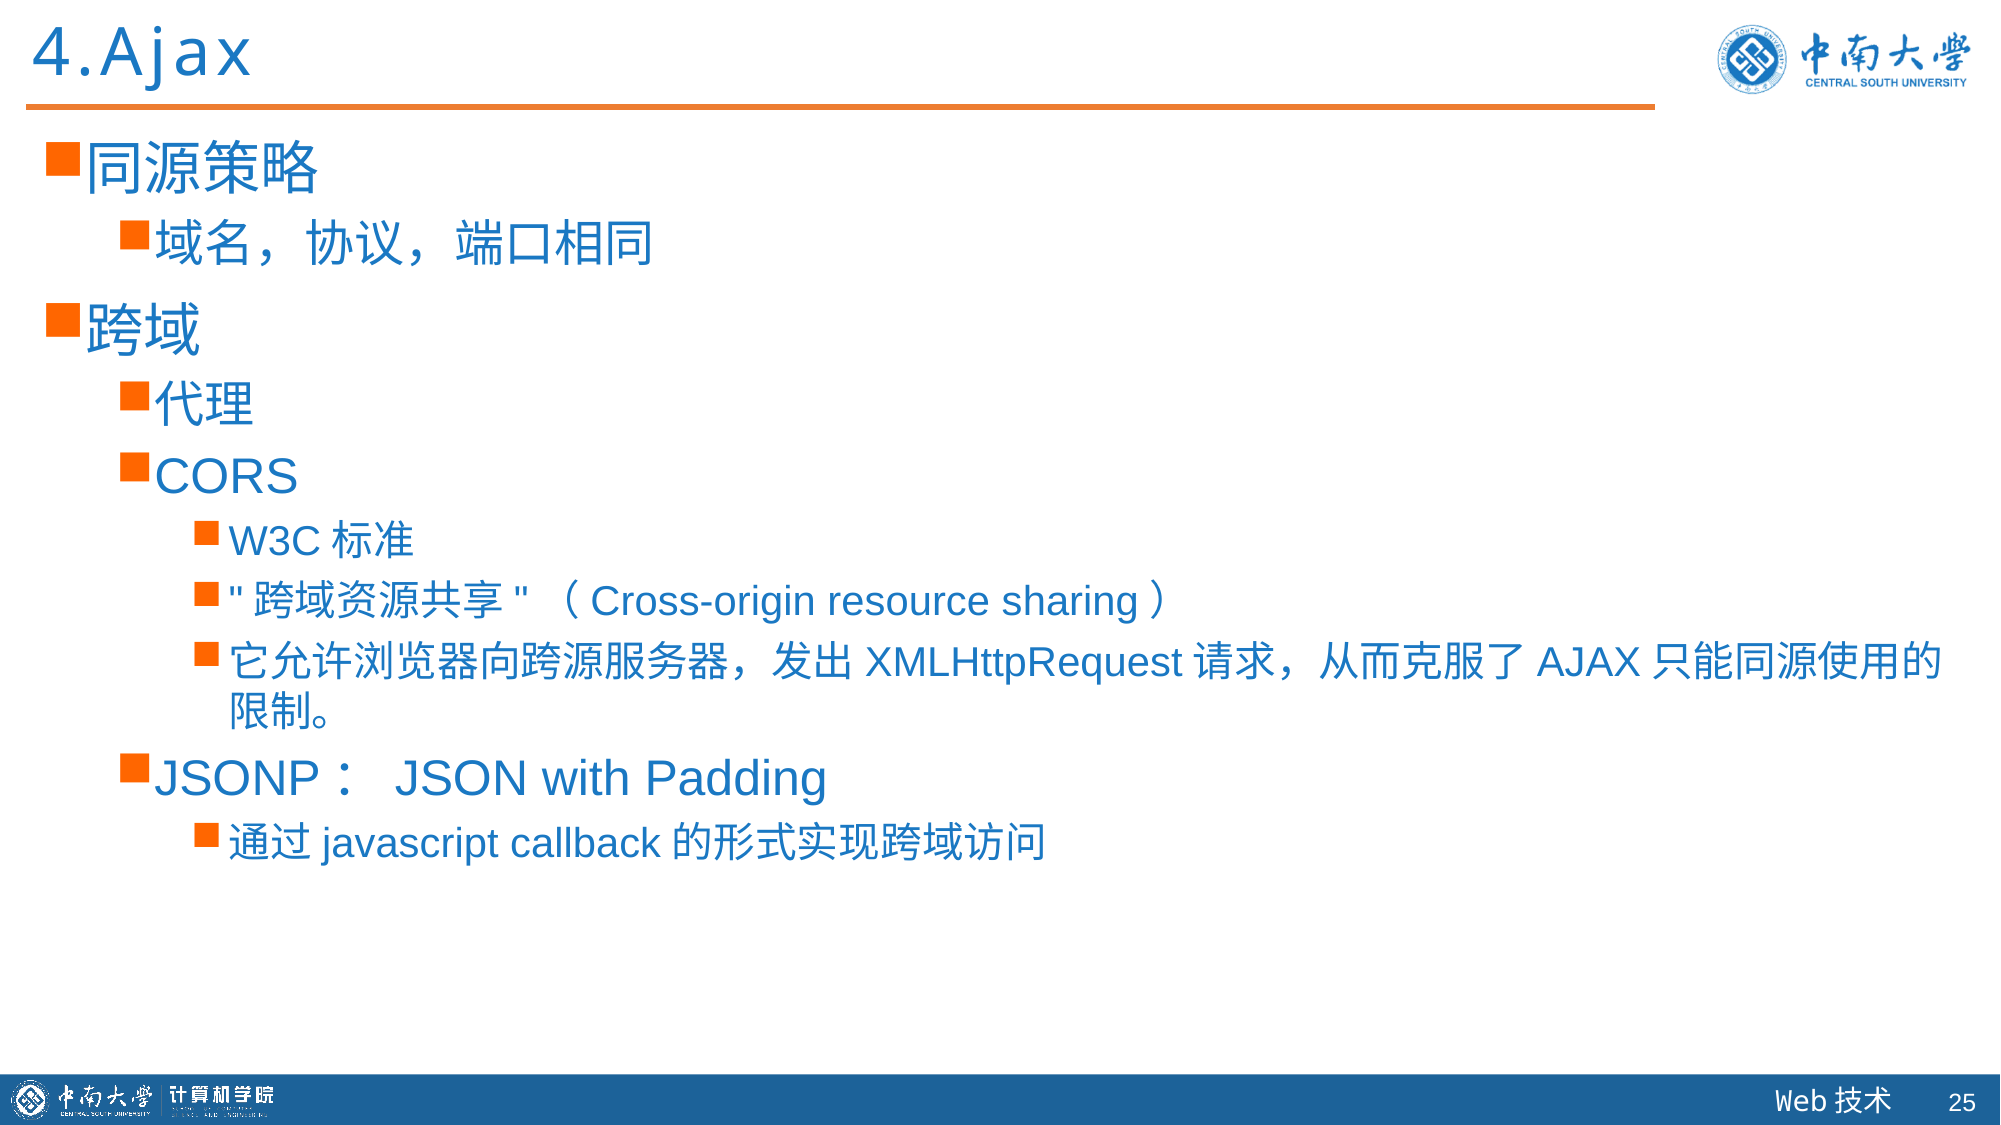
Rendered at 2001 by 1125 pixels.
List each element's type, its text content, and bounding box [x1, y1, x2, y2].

list 同源策略 域名，协议，端口相同 跨域 代理 CORS W3C标准 "跨域资源共享"（Cross-origin resource sharing） 它允许浏览器向跨源服务器，发出XMLHttpRequest请求，从而克服了AJAX只能同源使用的限制。 JSONP：JSON with Padding 通过javascript callback的形式实现跨域访问 [26, 123, 1982, 1050]
slide_number 24 [1916, 1079, 1992, 1124]
picture [0, 1080, 299, 1120]
picture [1708, 19, 1982, 99]
list 4.Ajax [17, 10, 1615, 83]
